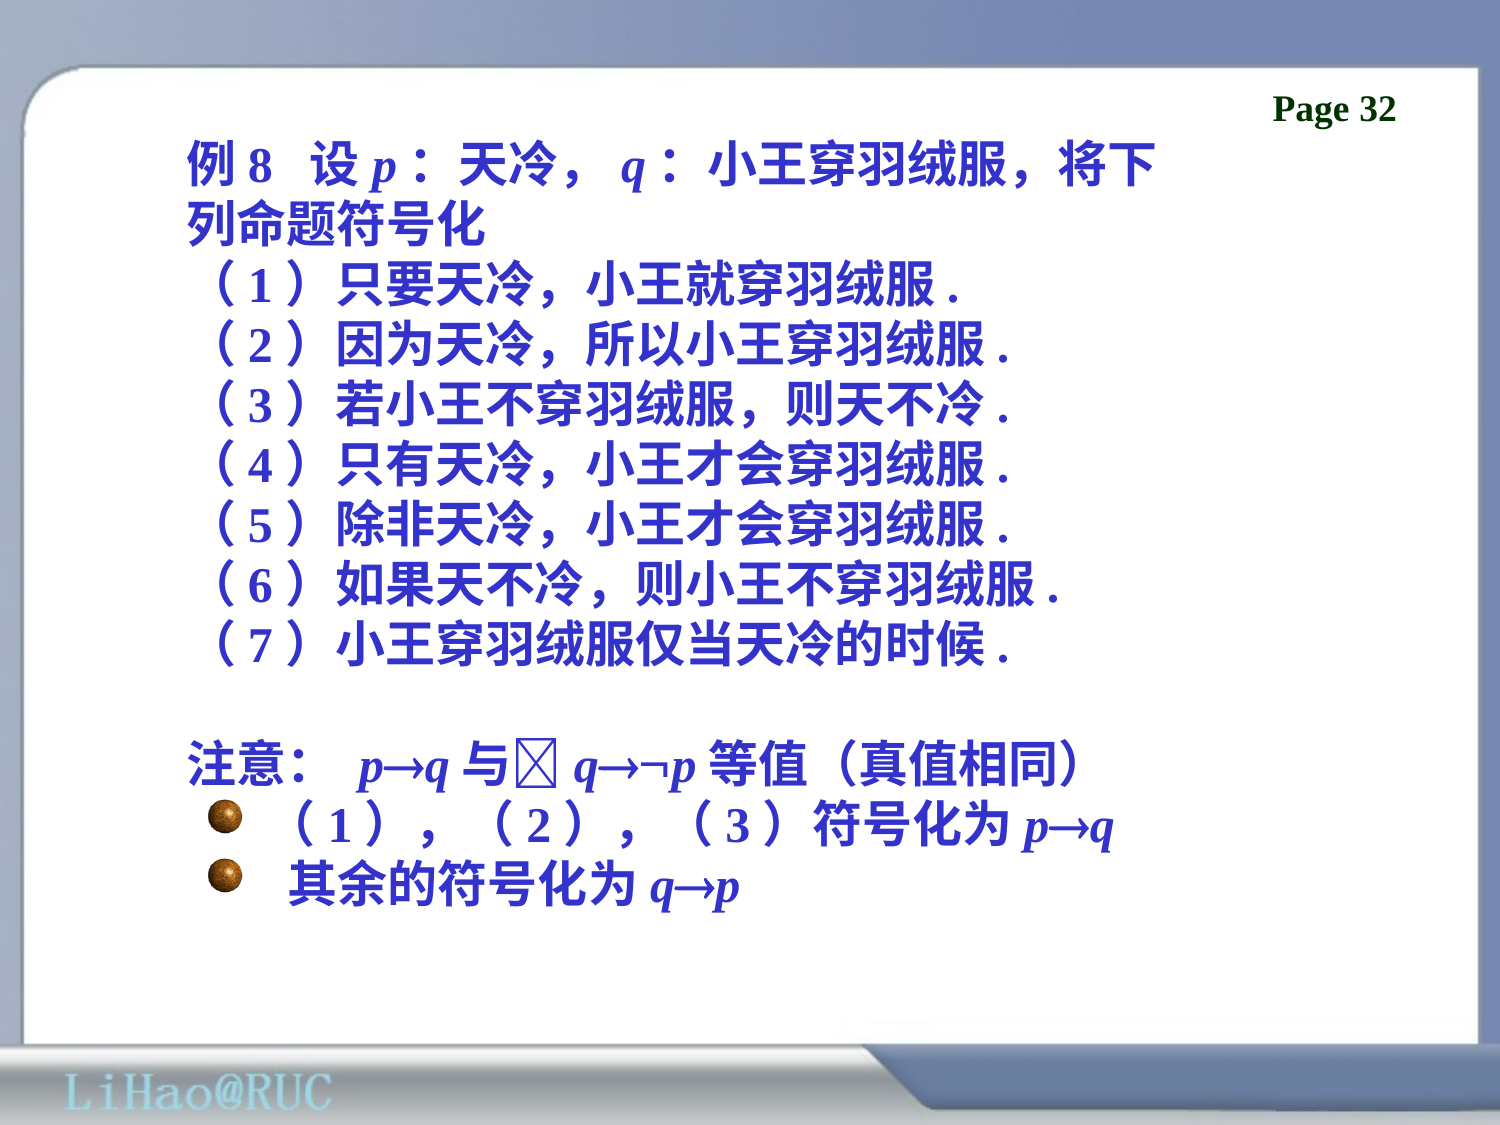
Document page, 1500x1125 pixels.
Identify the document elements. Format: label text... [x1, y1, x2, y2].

picture [0, 0, 1500, 1125]
text_box 例8 设p：天冷，q：小王穿羽绒服，将下列命题符号化 （1）只要天冷，小王就穿羽绒服. （2）因为天冷，所以小王穿羽绒服. （3）若小王不穿羽绒服，则天不冷. （4）只有天冷，小王才会穿羽绒服. （5）除非天冷，小王才会穿羽绒服. （6）如果天不冷，则小王不穿羽绒服. （7）小王穿羽绒服仅当天冷的时候. 注意： pq与qp等值（真值相同） （1），（2），（3）符号化为pq 其余的符号化为qp [171, 125, 1184, 981]
